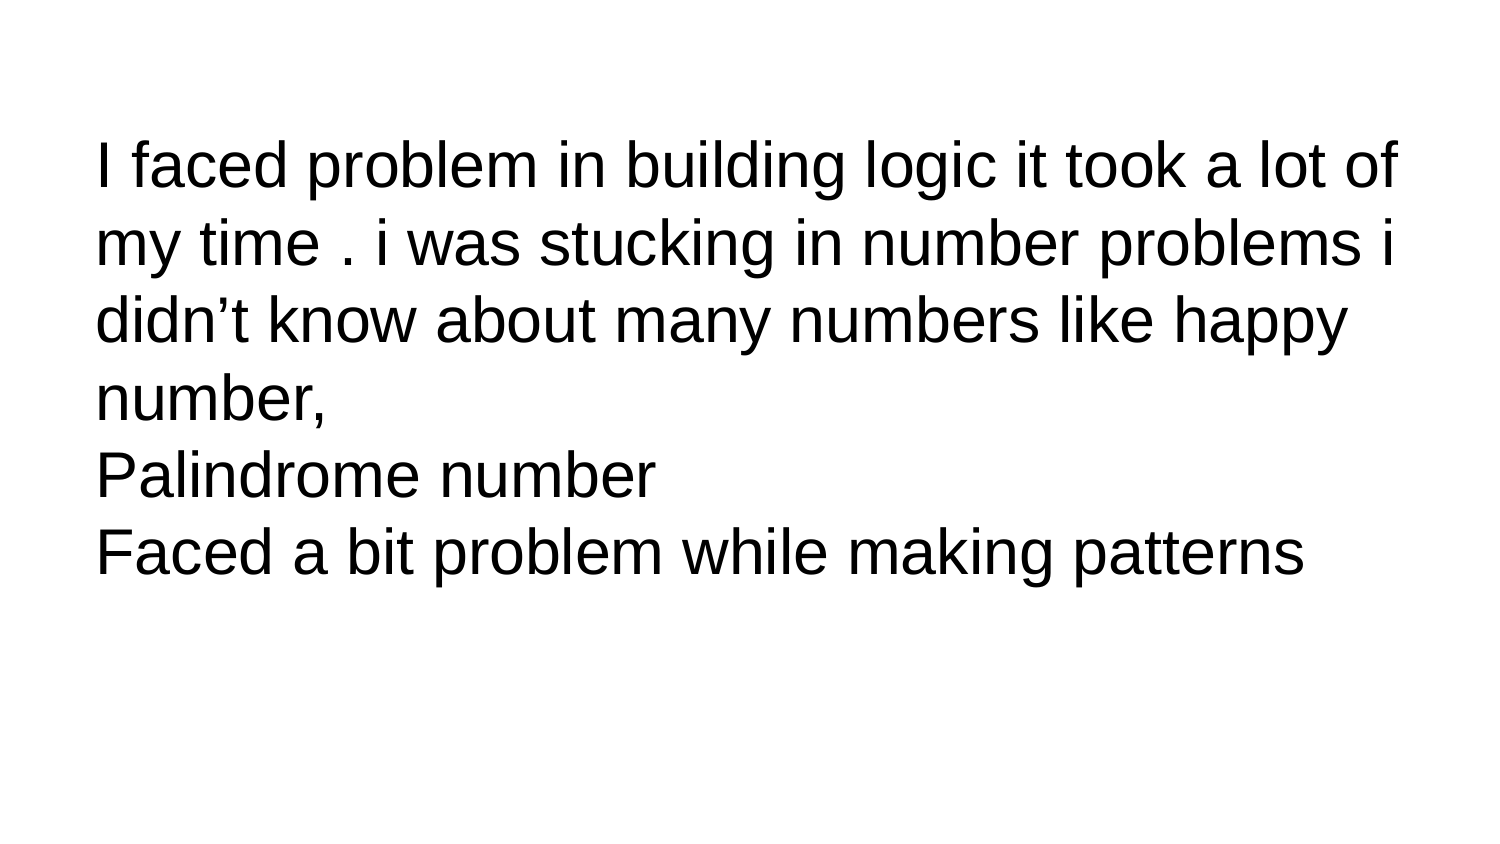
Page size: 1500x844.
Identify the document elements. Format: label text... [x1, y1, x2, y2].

title I faced problem in building logic it took a lot of my time . i was stucking in number problems i didn’t know about many numbers like happy number, Palindrome number Faced a bit problem while making patterns [80, 108, 1458, 745]
